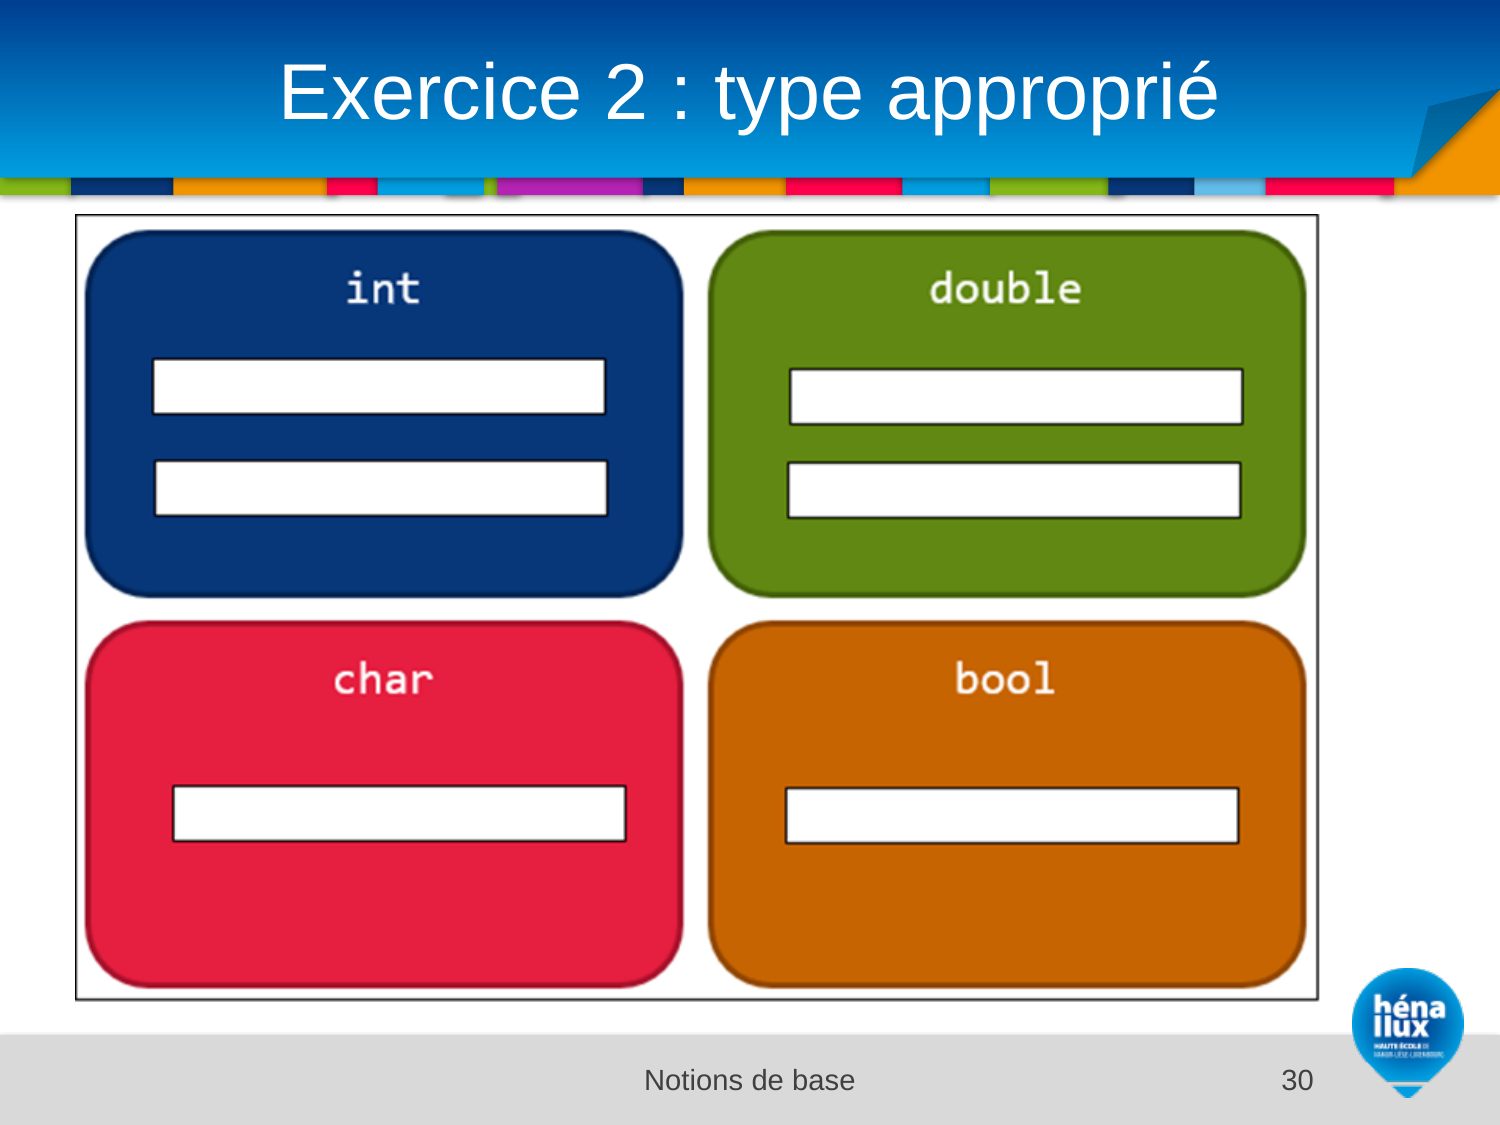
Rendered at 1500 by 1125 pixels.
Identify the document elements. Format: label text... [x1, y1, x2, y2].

footer Notions de base [383, 1053, 1117, 1111]
title Exercice 2 : type approprié [75, 10, 1425, 166]
picture [1415, 968, 1464, 1018]
picture [1365, 981, 1450, 1067]
picture [1352, 968, 1401, 1017]
slide_number 30 [1151, 1053, 1330, 1111]
picture [1352, 1029, 1464, 1098]
picture [74, 214, 1321, 1006]
